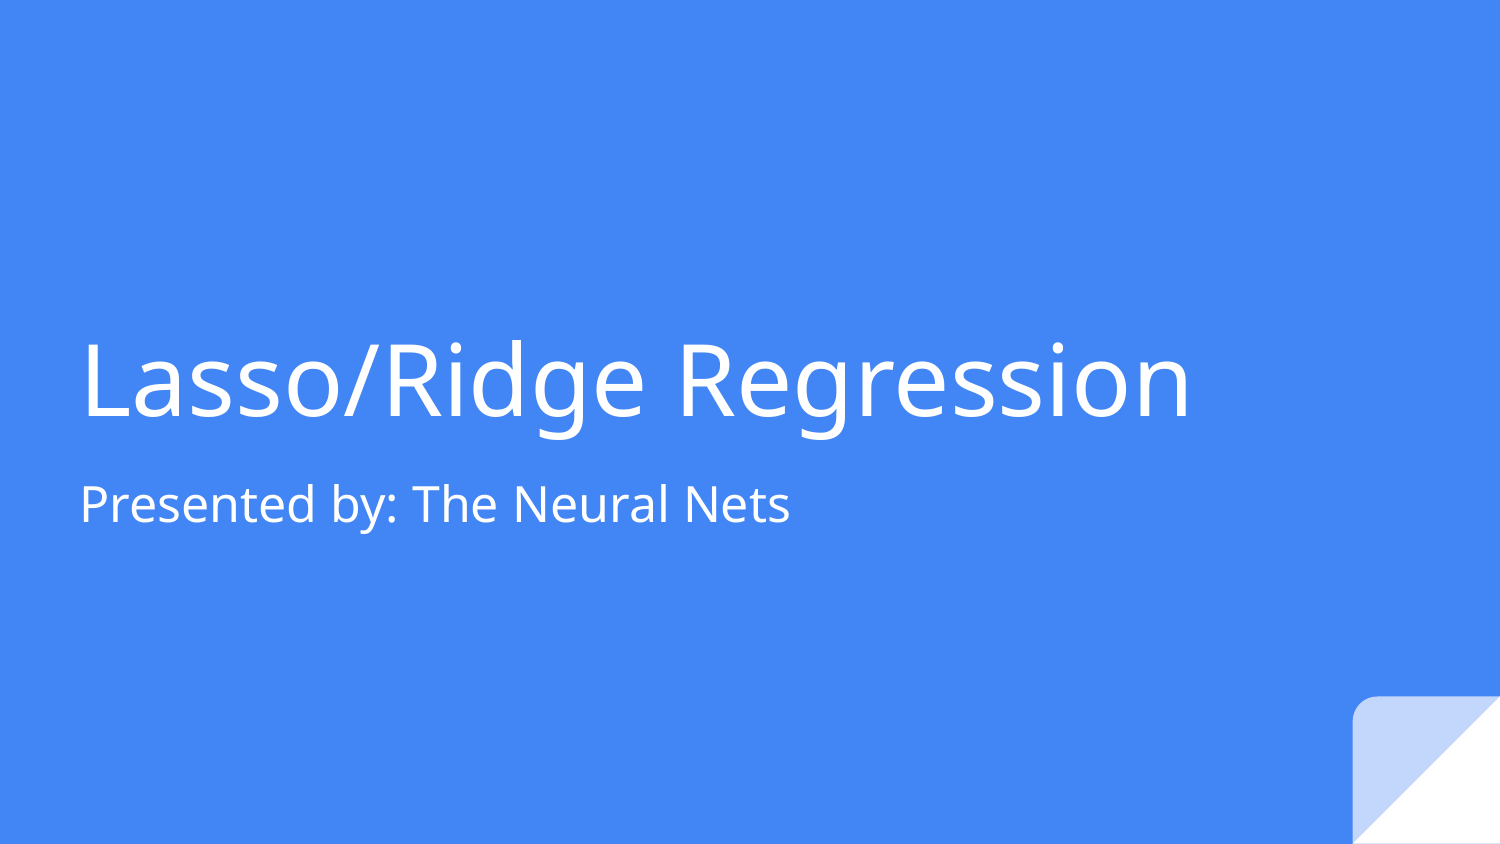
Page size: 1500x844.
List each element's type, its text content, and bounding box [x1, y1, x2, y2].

subtitle Presented by: The Neural Nets [64, 457, 1413, 529]
title Lasso/Ridge Regression [64, 298, 1413, 452]
